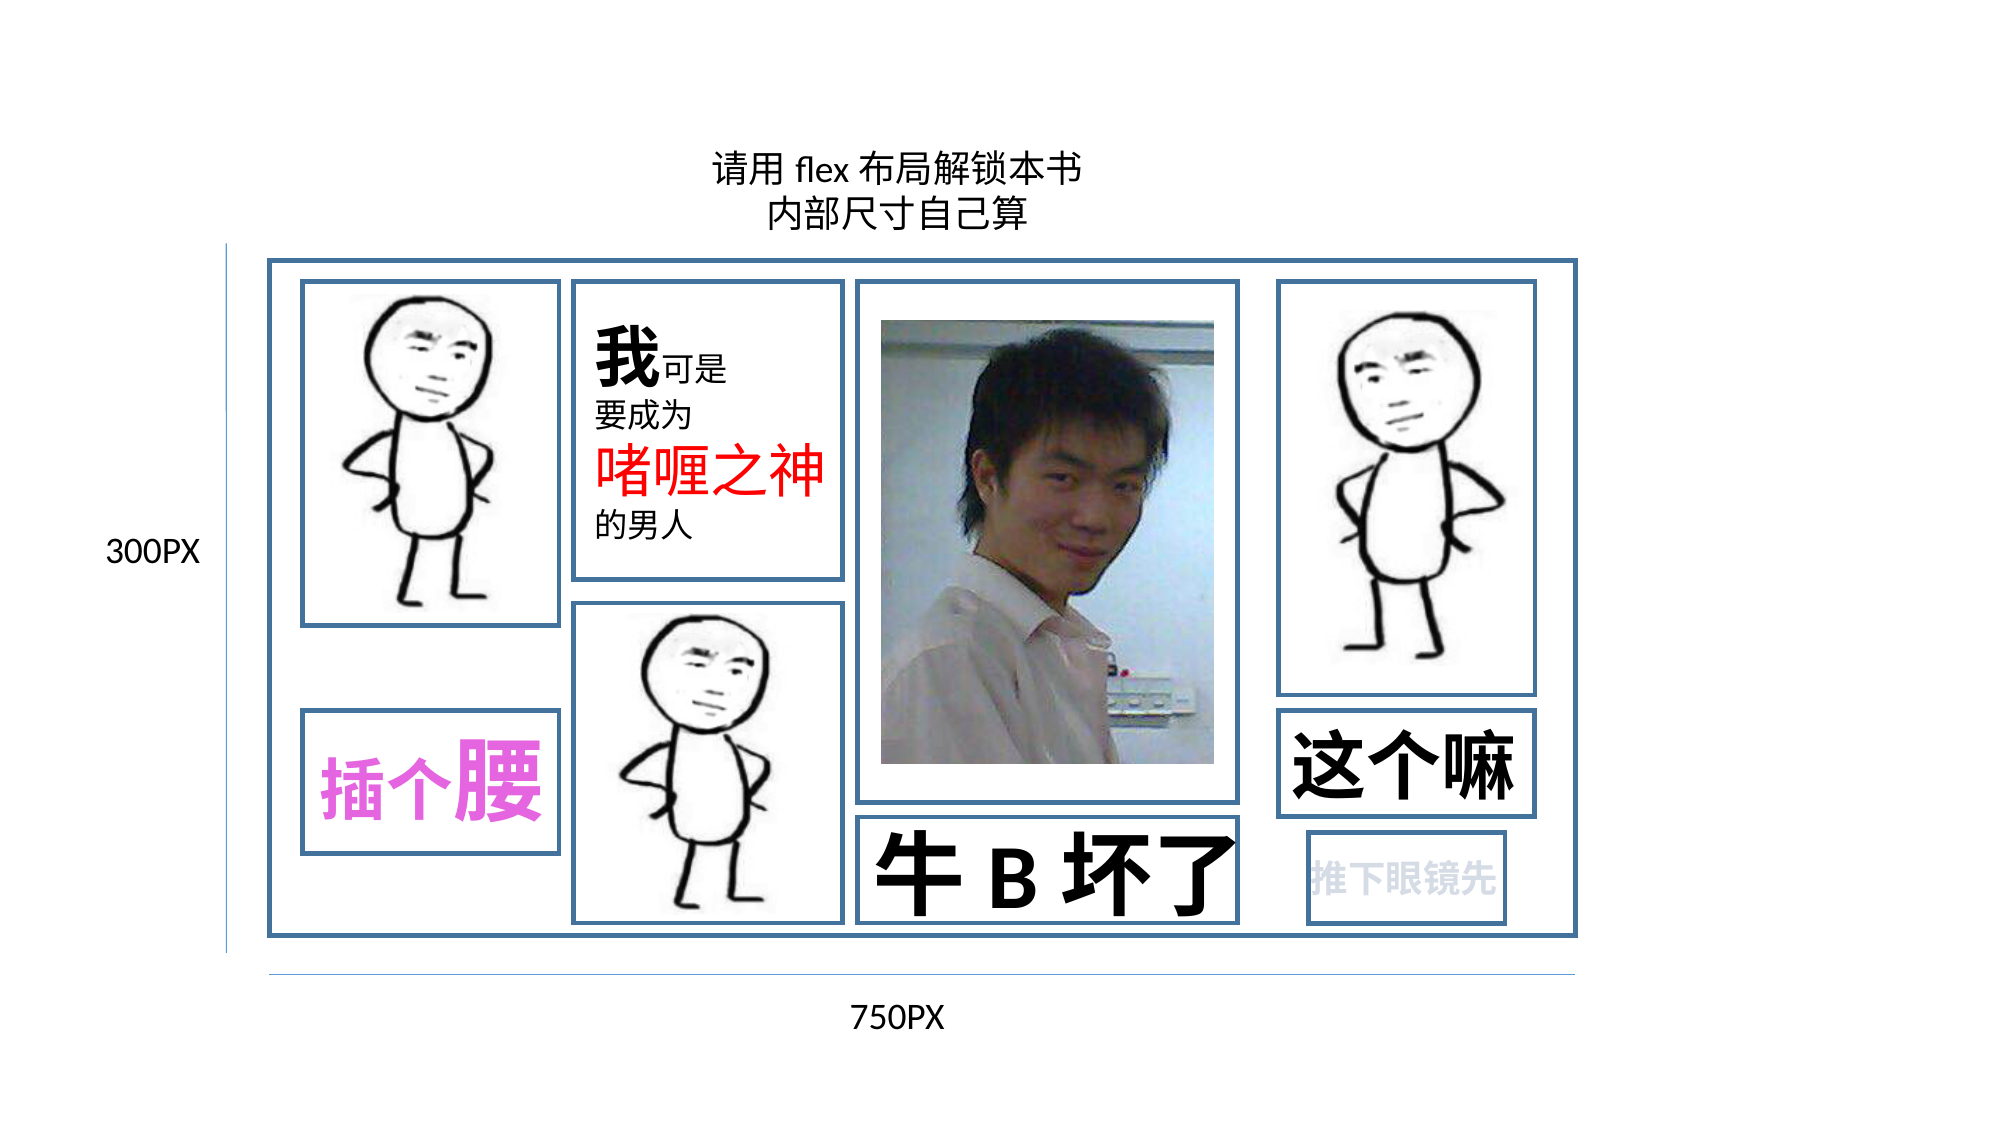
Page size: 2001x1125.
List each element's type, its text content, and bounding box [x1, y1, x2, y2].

picture [324, 294, 538, 613]
text_box [573, 602, 844, 924]
picture [601, 613, 815, 915]
text_box [268, 260, 1576, 936]
text_box [856, 281, 1238, 804]
text_box 300PX [90, 519, 216, 579]
text_box [573, 281, 844, 581]
text_box [1277, 281, 1536, 696]
text_box 这个嘛 [1275, 710, 1534, 816]
text_box 我可是 要成为 啫喱之神 的男人 [579, 307, 843, 552]
text_box 牛B坏了 [842, 809, 1276, 934]
picture [881, 320, 1214, 764]
text_box 请用flex布局解锁本书 内部尺寸自己算 [696, 137, 1099, 243]
text_box 750PX [834, 984, 960, 1045]
text_box 推下眼镜先 [1295, 847, 1513, 908]
text_box [301, 281, 560, 626]
text_box [1307, 832, 1506, 847]
text_box [301, 709, 560, 855]
text_box [1307, 908, 1506, 924]
picture [1287, 310, 1526, 666]
text_box 插个腰 [304, 715, 560, 840]
